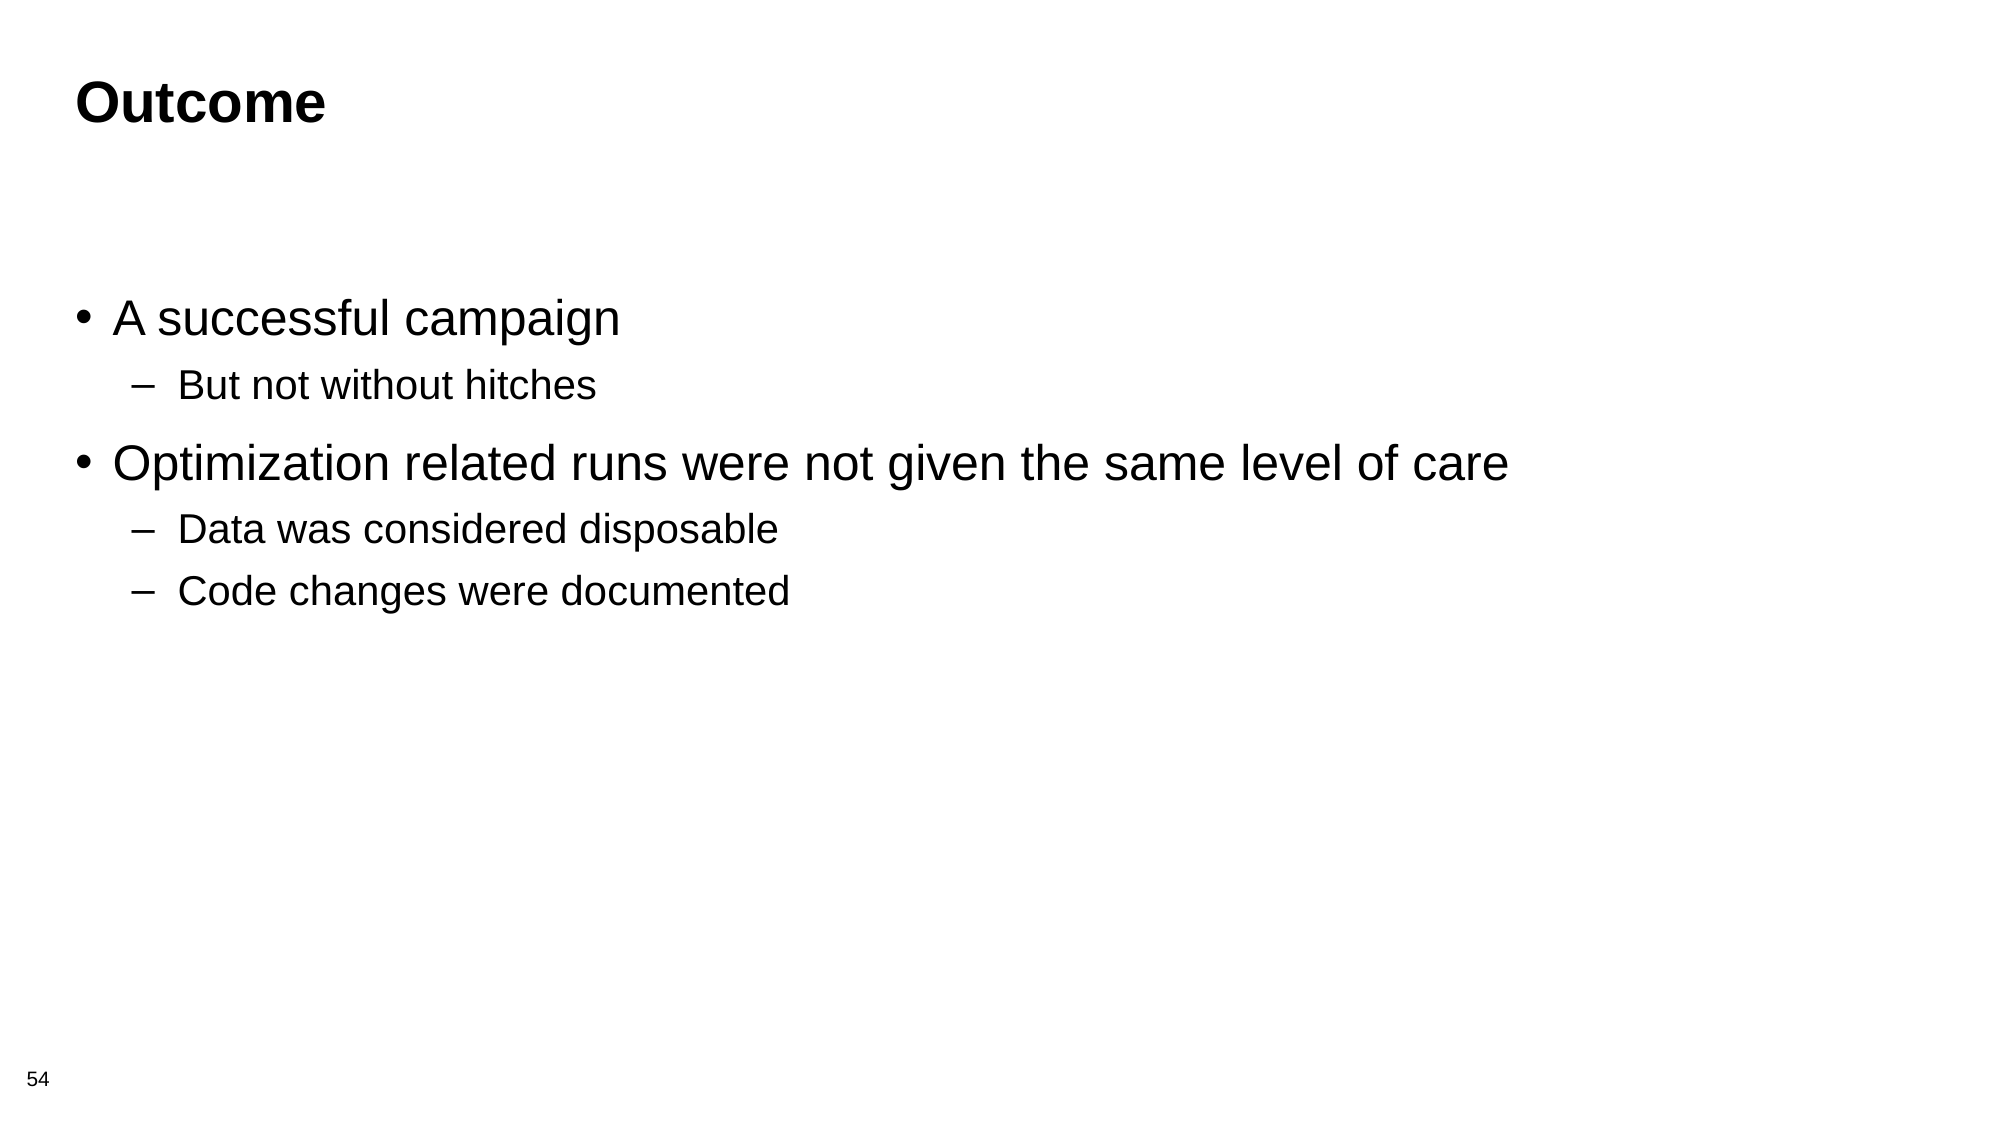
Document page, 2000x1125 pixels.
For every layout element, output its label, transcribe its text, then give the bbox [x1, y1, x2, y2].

title Outcome [59, 67, 1926, 218]
list A successful campaign But not without hitches Optimization related runs were not given the same level of care Data was considered disposable Code changes were documented [59, 284, 1926, 950]
